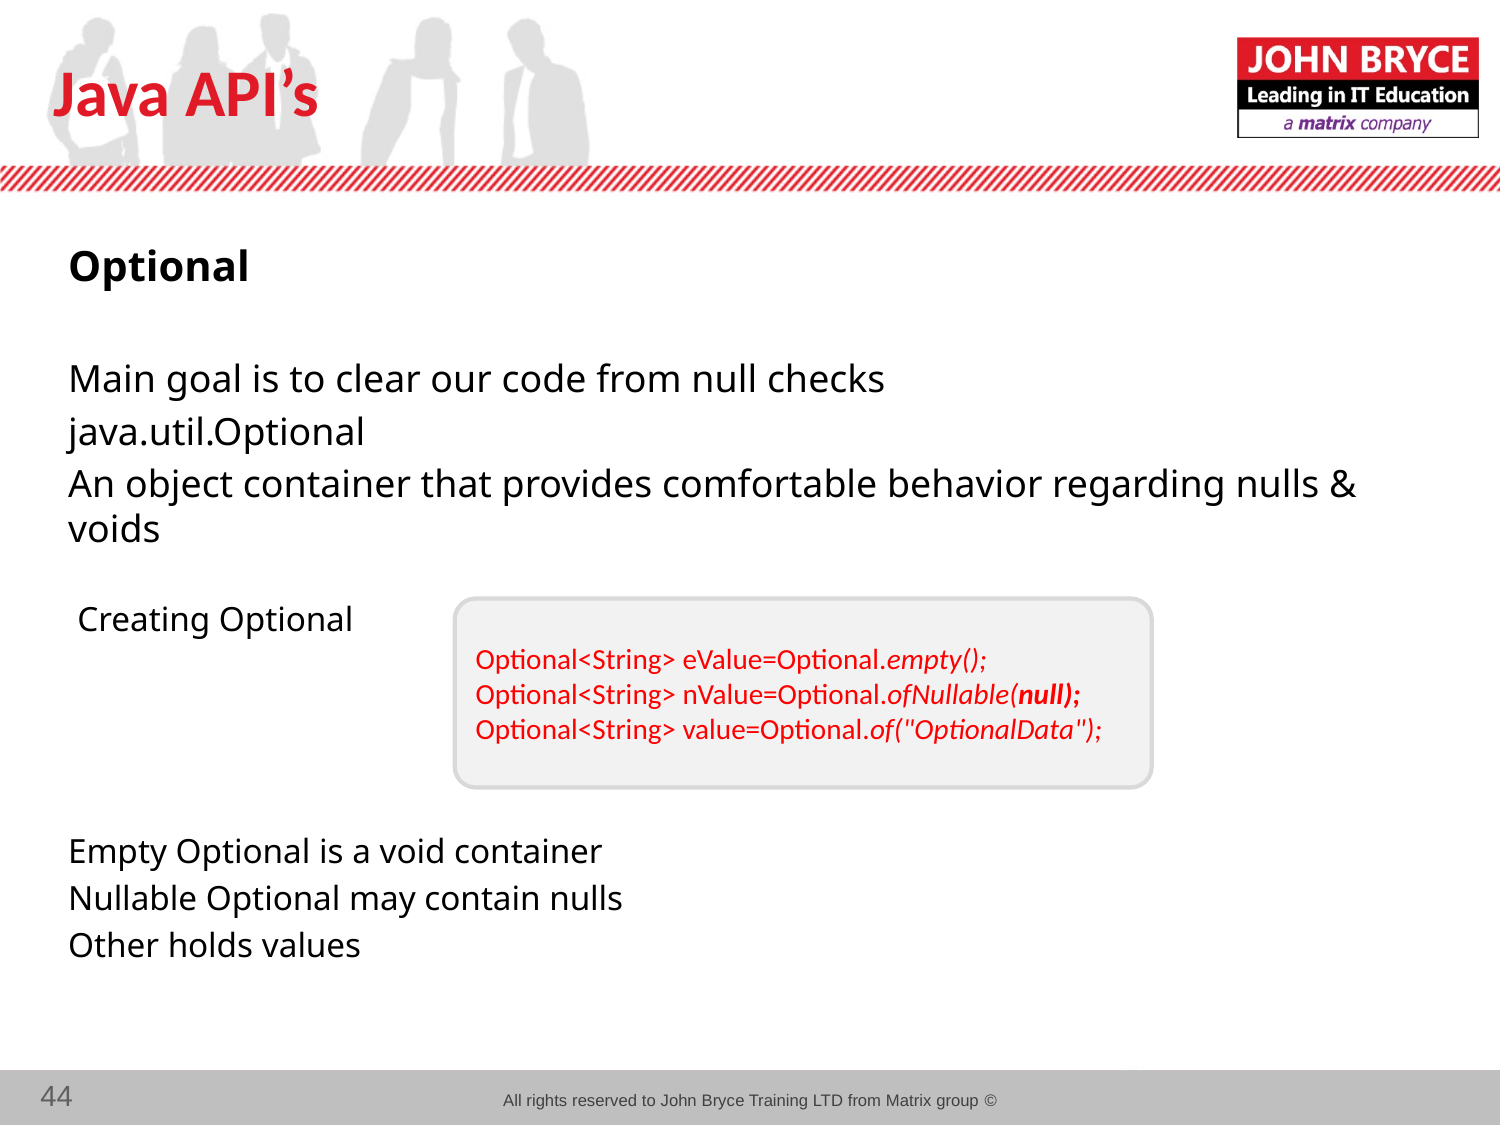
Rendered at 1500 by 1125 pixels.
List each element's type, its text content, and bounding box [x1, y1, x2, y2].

title Java API’s [38, 42, 1361, 137]
picture [0, 0, 1500, 1070]
list Optional Main goal is to clear our code from null checks java.util.Optional An object container that provides comfortable behavior regarding nulls & voids Creating Optional Empty Optional is a void container Nullable Optional may contain nulls Other holds values [53, 231, 1451, 870]
text_box Optional<String> eValue=Optional.empty(); Optional<String> nValue=Optional.ofNullable(null); Optional<String> value=Optional.of("OptionalData"); [452, 596, 1154, 790]
